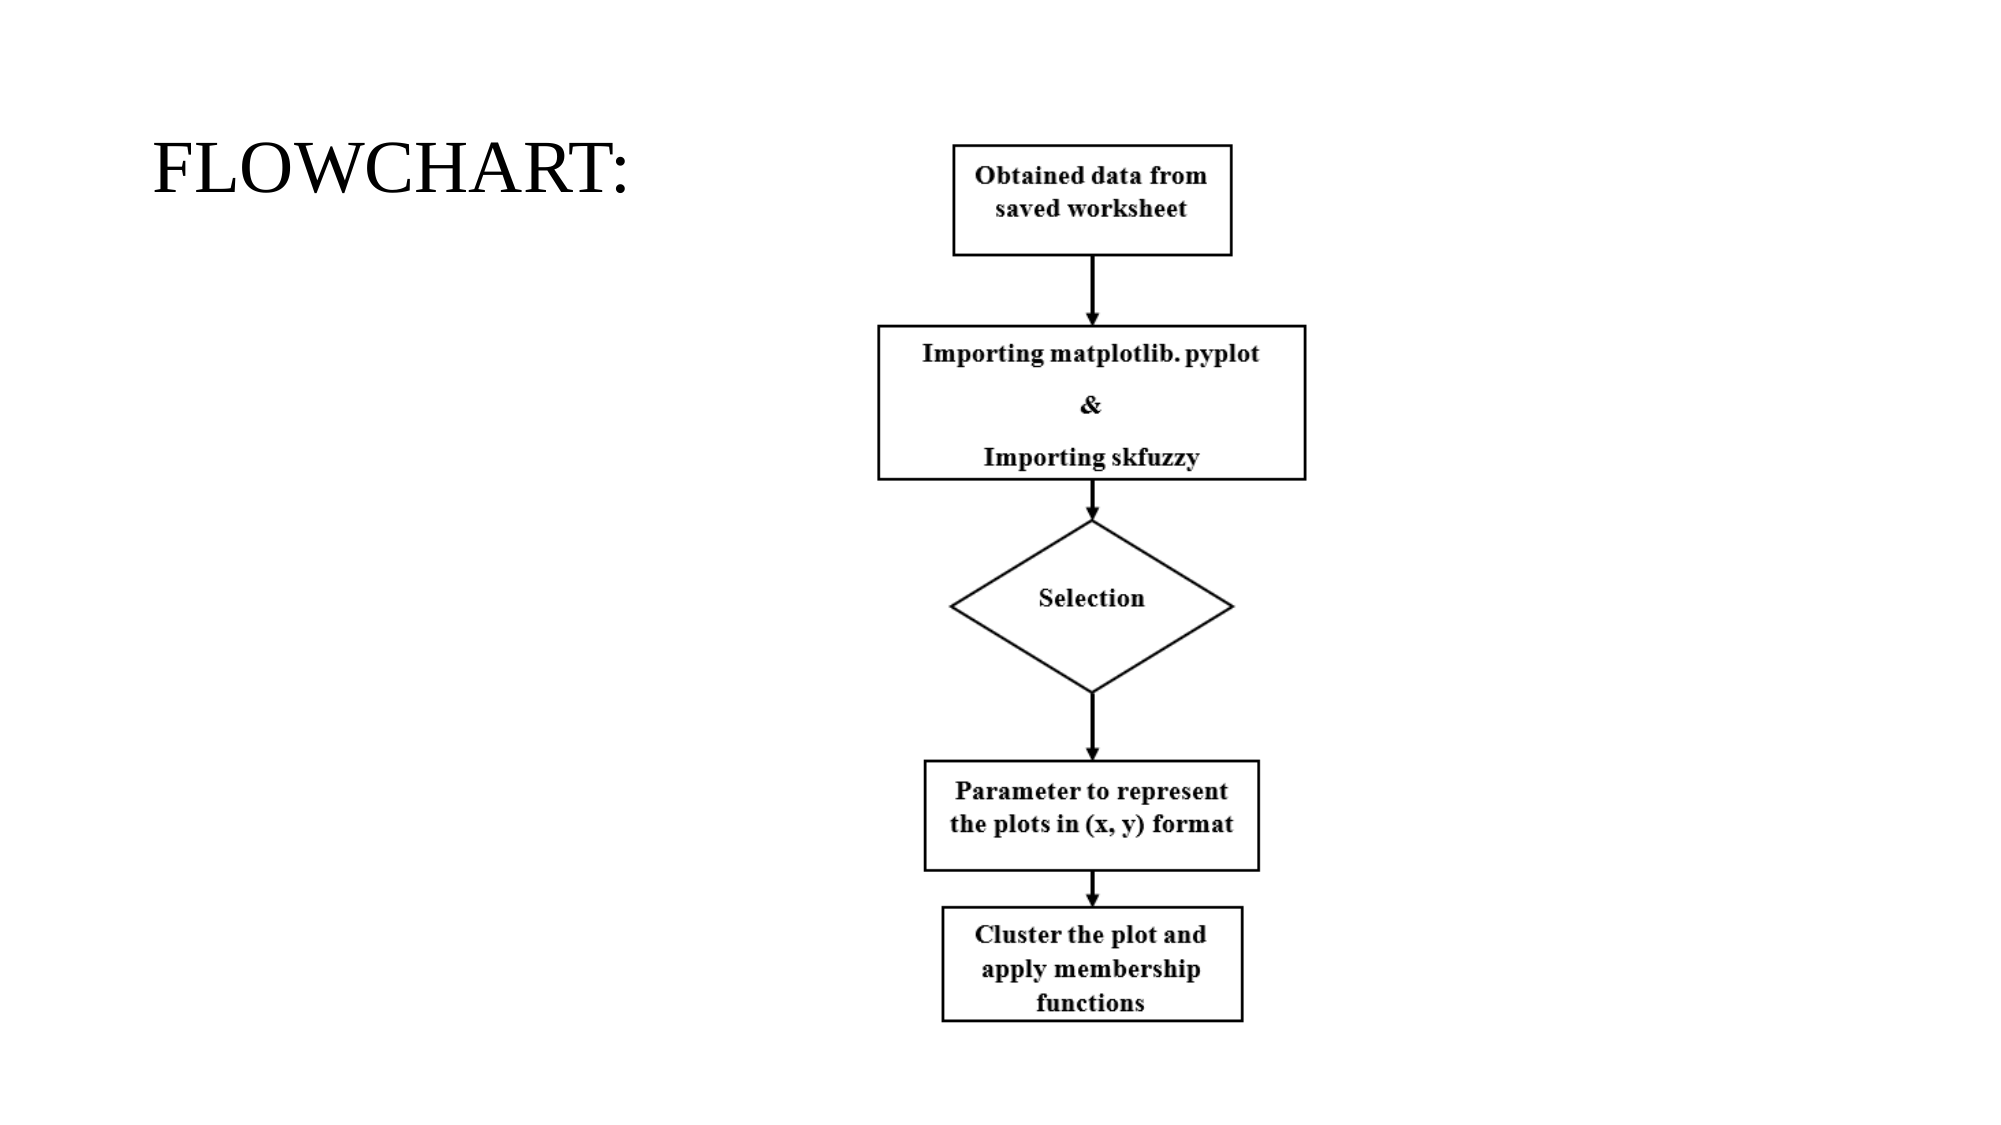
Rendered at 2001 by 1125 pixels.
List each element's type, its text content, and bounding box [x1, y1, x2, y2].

title FLOWCHART: [137, 59, 1863, 278]
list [749, 143, 1461, 1030]
